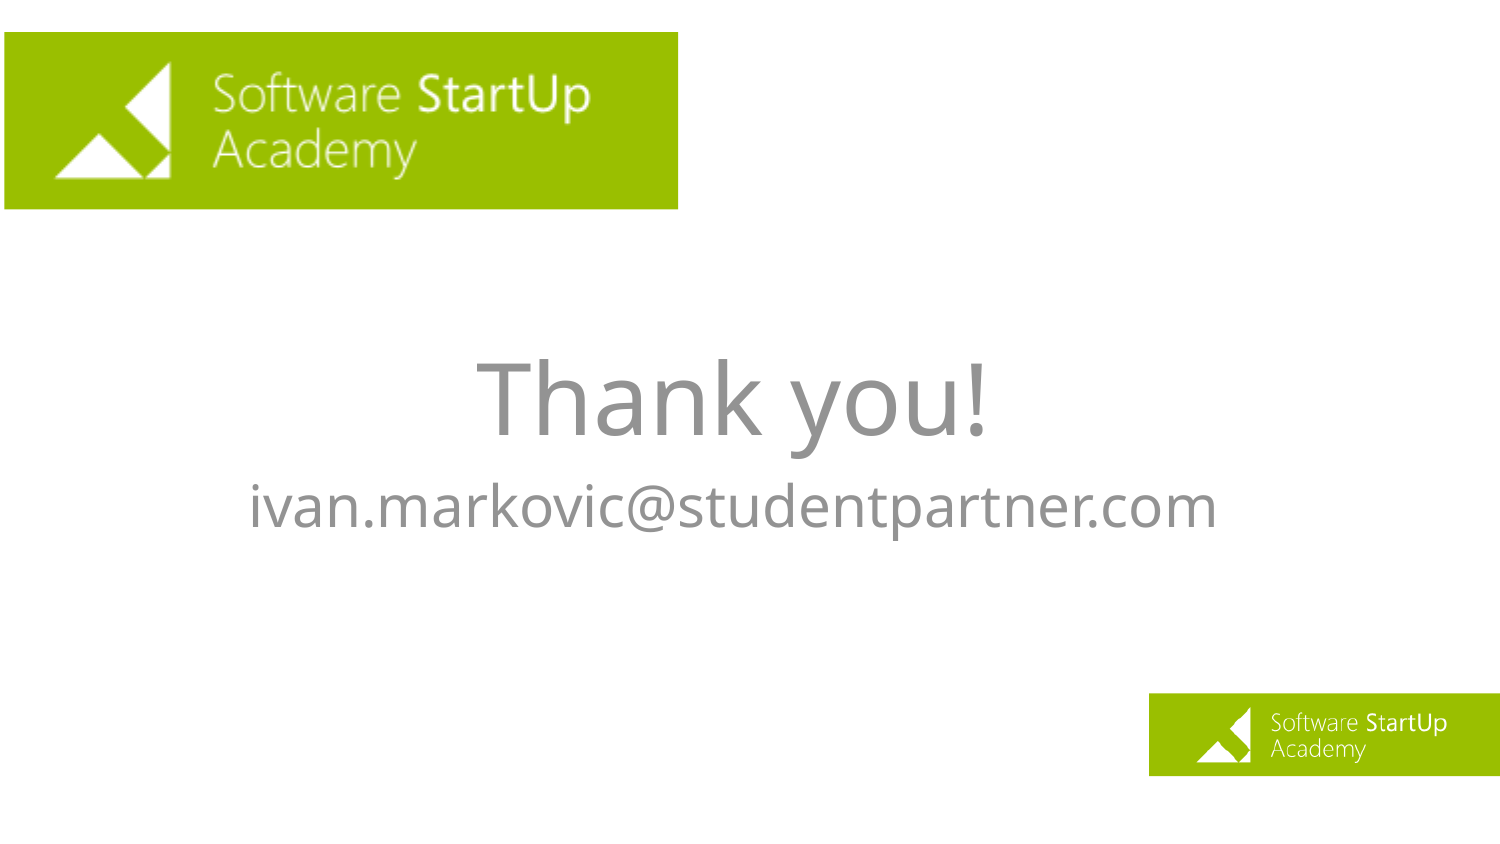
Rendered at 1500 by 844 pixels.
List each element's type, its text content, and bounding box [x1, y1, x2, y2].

text_box [2, 30, 680, 211]
text_box Thank you! ivan.markovic@studentpartner.com [18, 303, 1448, 547]
picture [49, 53, 595, 188]
text_box [1147, 691, 1500, 778]
picture [1193, 703, 1449, 767]
